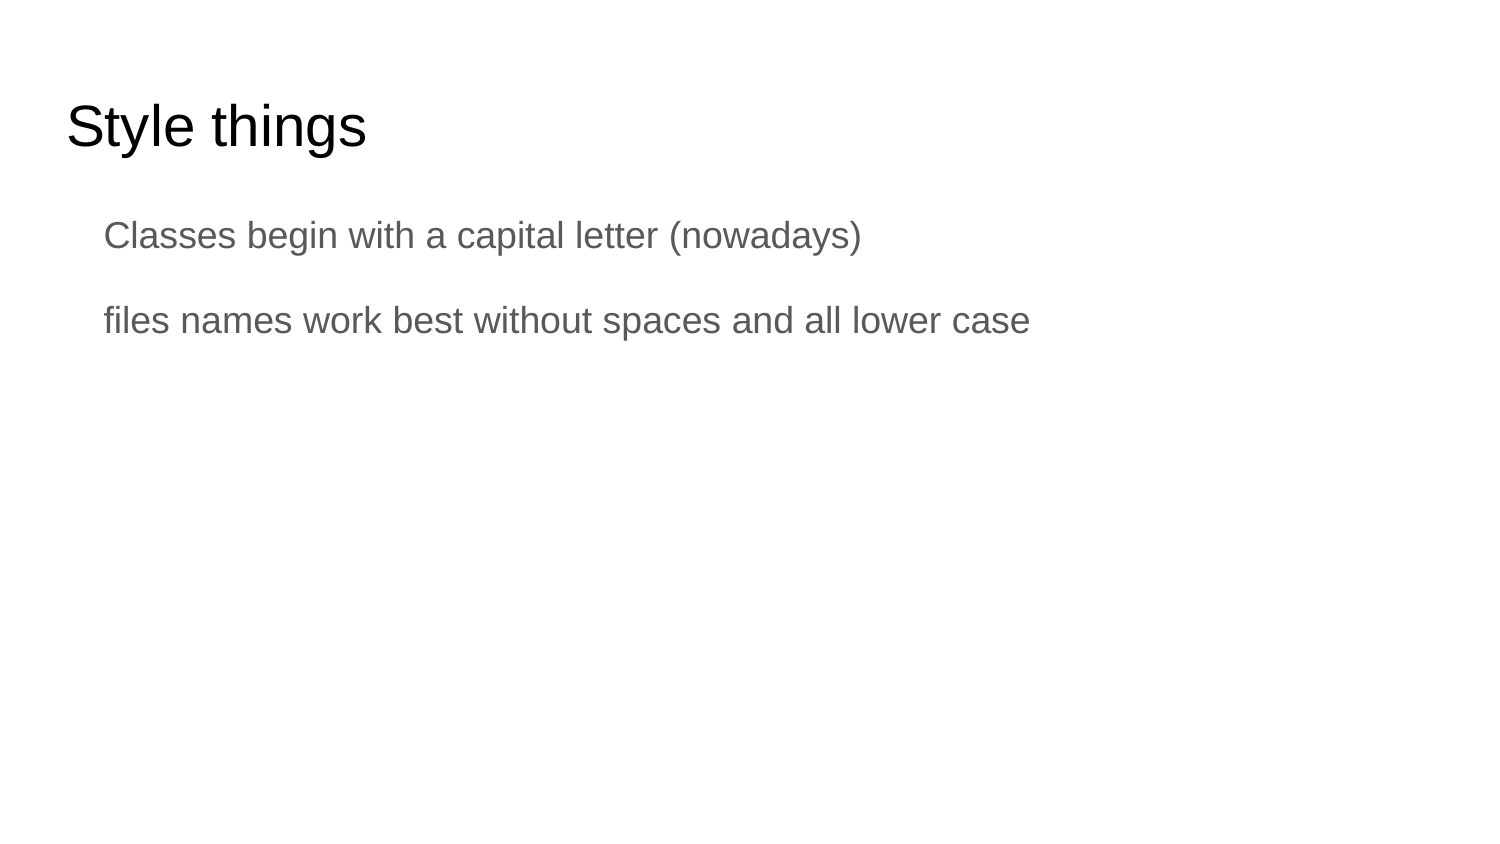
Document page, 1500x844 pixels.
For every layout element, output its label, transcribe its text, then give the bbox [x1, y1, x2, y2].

list Classes begin with a capital letter (nowadays) files names work best without spaces and all lower case [51, 189, 1449, 750]
title Style things [51, 72, 1449, 167]
